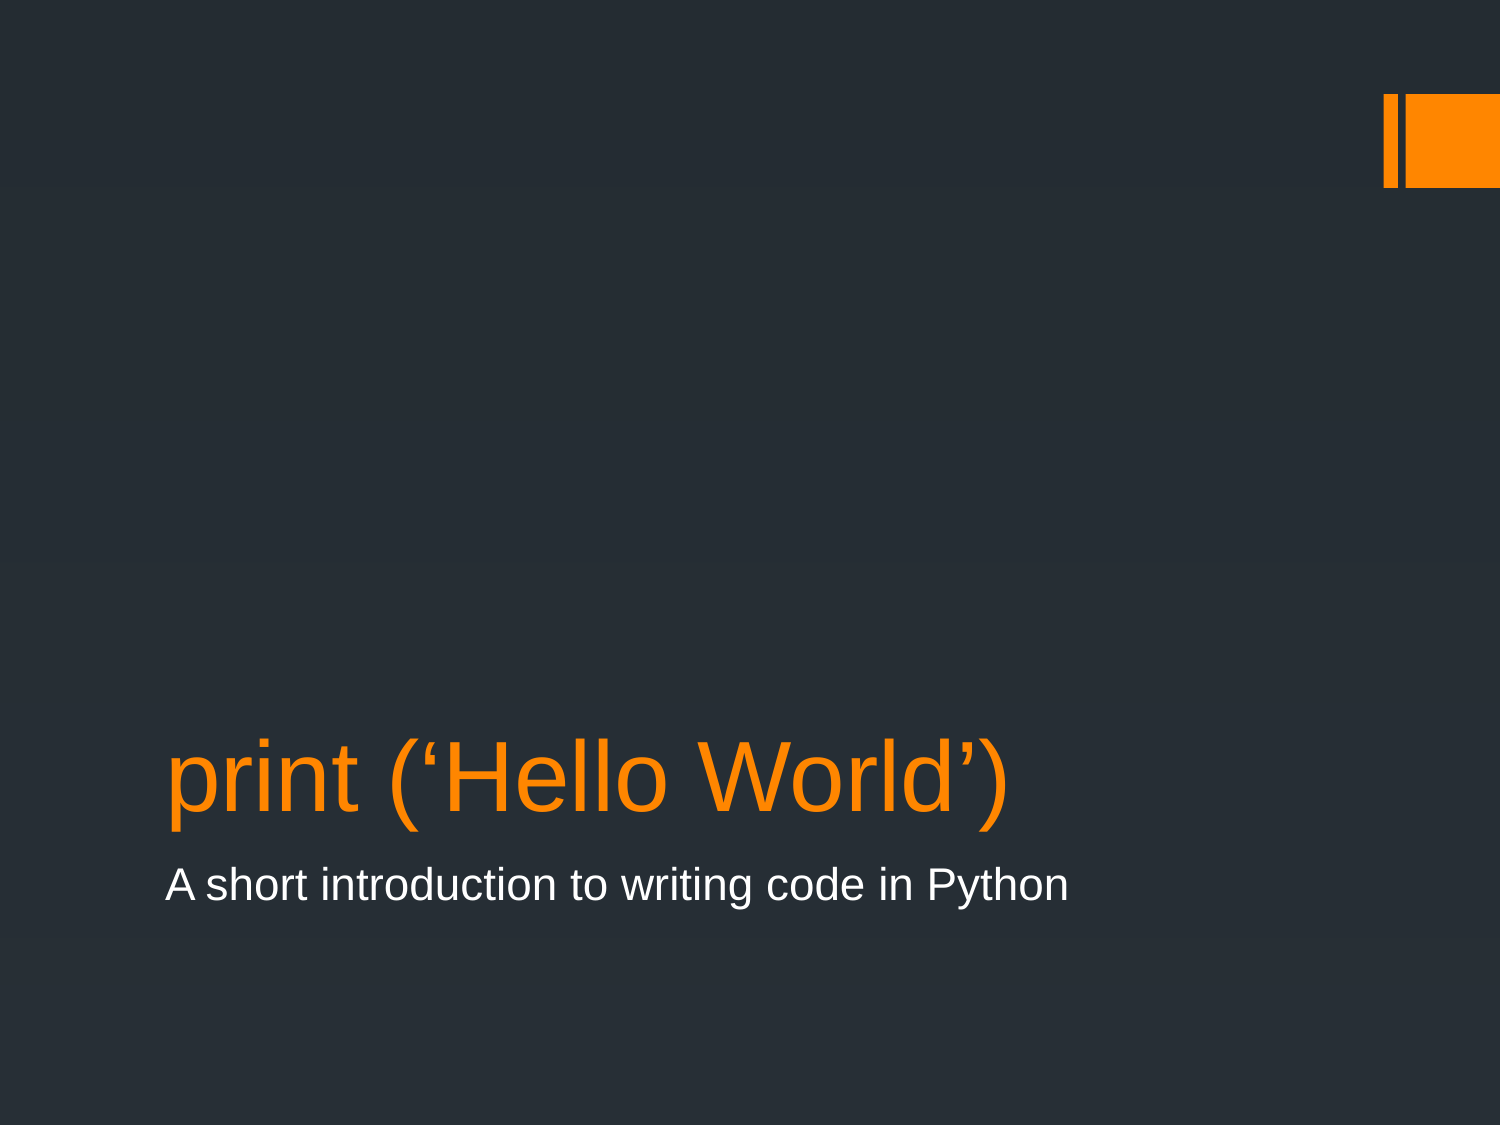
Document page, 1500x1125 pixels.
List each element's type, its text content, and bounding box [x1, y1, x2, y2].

title print (‘Hello World’) [150, 412, 1350, 839]
subtitle A short introduction to writing code in Python [150, 847, 1350, 1036]
